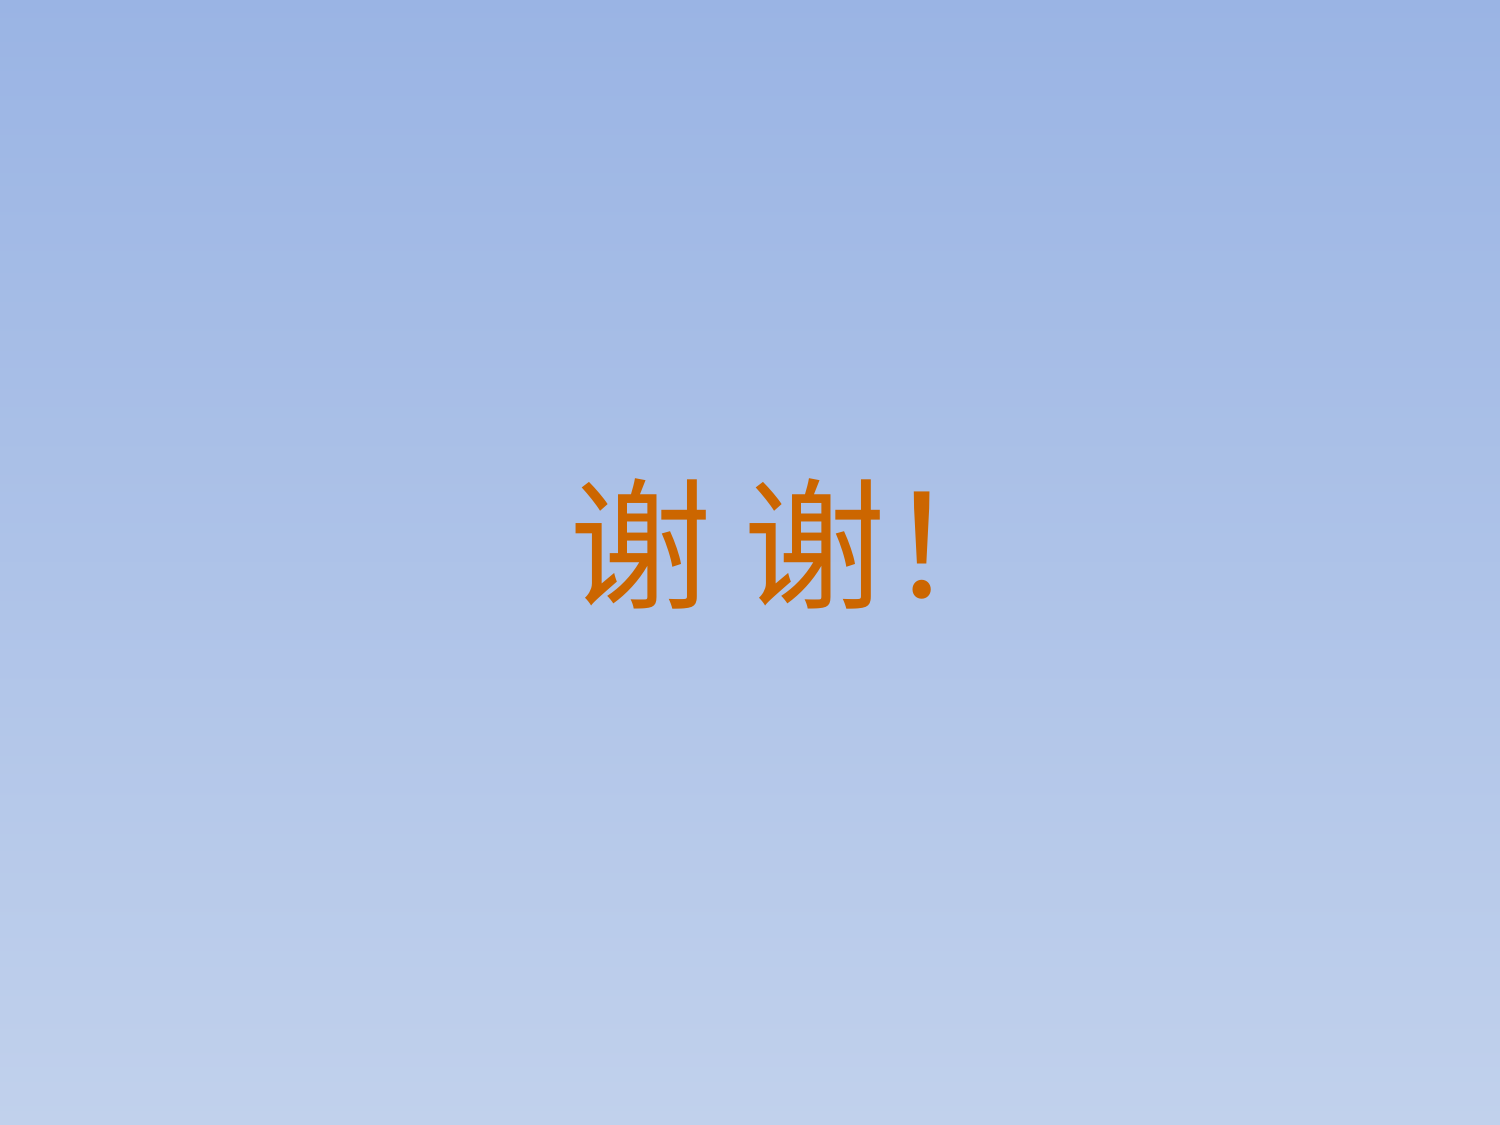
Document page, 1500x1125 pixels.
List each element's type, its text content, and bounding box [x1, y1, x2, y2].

list 谢 谢！ [442, 302, 1156, 641]
